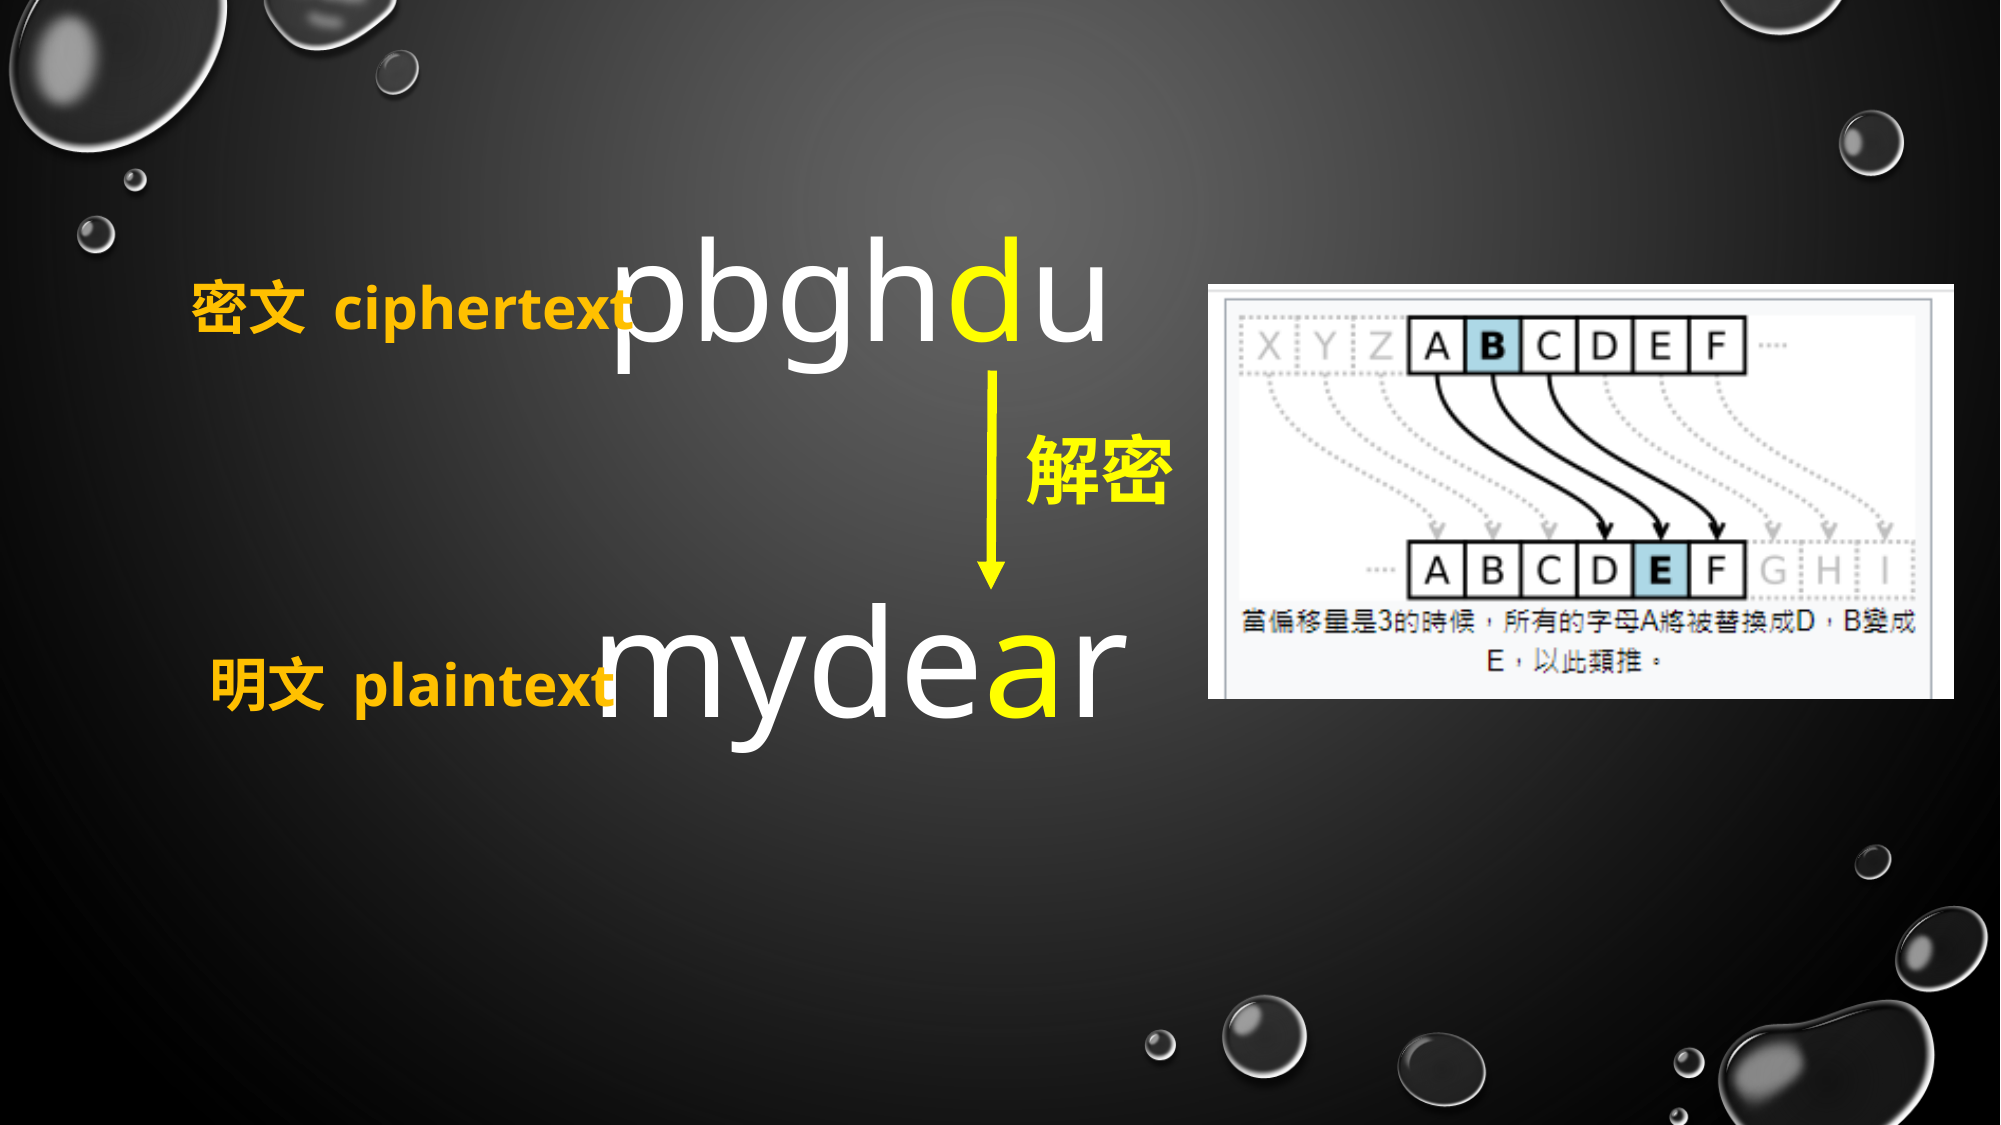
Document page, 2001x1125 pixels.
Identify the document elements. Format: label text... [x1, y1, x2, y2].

text_box 明文 plaintext [194, 641, 631, 726]
text_box pbghdu [591, 196, 1129, 377]
text_box mydear [575, 560, 1145, 756]
text_box 解密 [1010, 416, 1191, 522]
picture [0, 0, 2000, 1125]
text_box 密文 ciphertext [175, 263, 650, 349]
